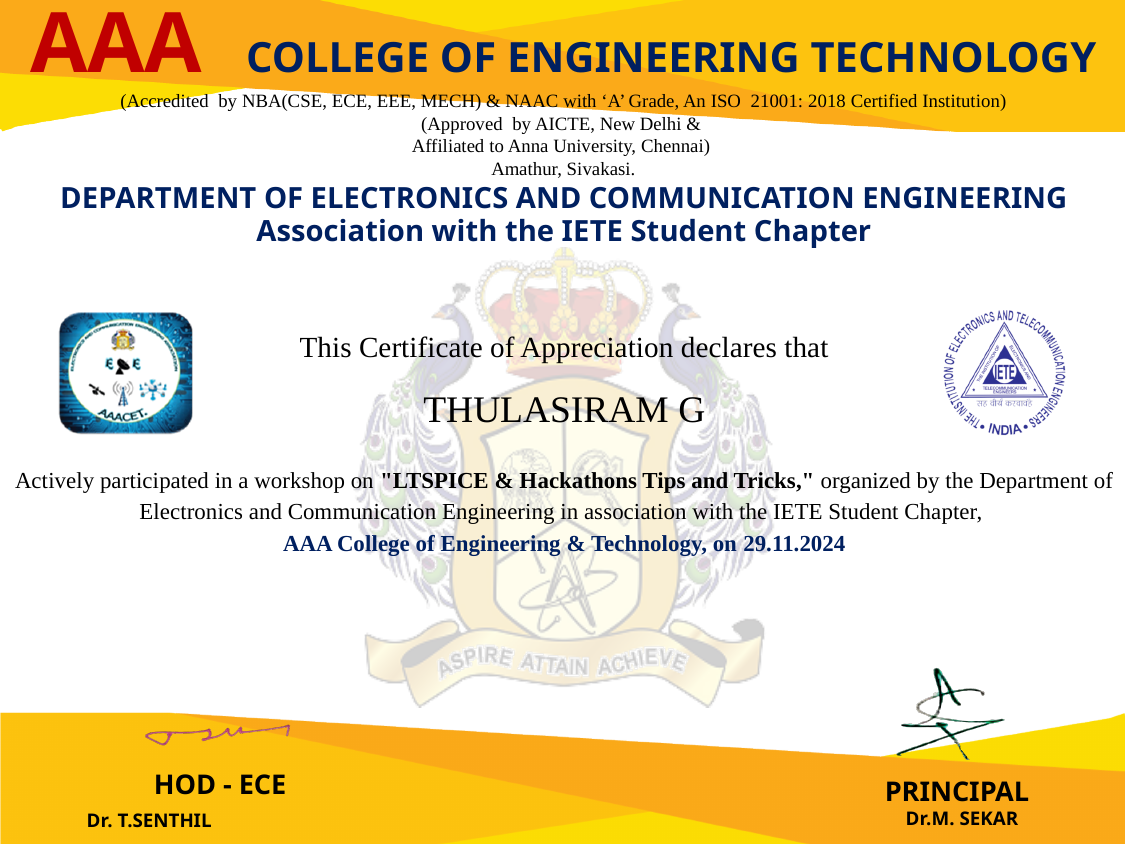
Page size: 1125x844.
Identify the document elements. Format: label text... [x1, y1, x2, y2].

picture [0, 0, 1125, 132]
picture [936, 303, 1072, 442]
text_box AAA COLLEGE OF ENGINEERING TECHNOLOGY (Accredited by NBA(CSE, ECE, EEE, MECH) & NAAC with ‘A’ Grade, An ISO 21001: 2018 Certified Institution) (Approved by AICTE, New Delhi & Affiliated to Anna University, Chennai) Amathur, Sivakasi. [1, 139, 1125, 174]
picture [0, 247, 1125, 844]
text_box DEPARTMENT OF ELECTRONICS AND COMMUNICATION ENGINEERING Association with the IETE Student Chapter [1, 174, 1125, 256]
text_box This Certificate of Appreciation declares that THULASIRAM G Actively participated in a workshop on "LTSPICE & Hackathons Tips and Tricks," organized by the Department of Electronics and Communication Engineering in association with the IETE Student Chapter, AAA College of Engineering & Technology, on 29.11.2024 [1, 285, 318, 594]
text_box This Certificate of Appreciation declares that THULASIRAM G Actively participated in a workshop on "LTSPICE & Hackathons Tips and Tricks," organized by the Department of Electronics and Communication Engineering in association with the IETE Student Chapter, AAA College of Engineering & Technology, on 29.11.2024 [814, 285, 1125, 594]
picture [57, 311, 193, 435]
